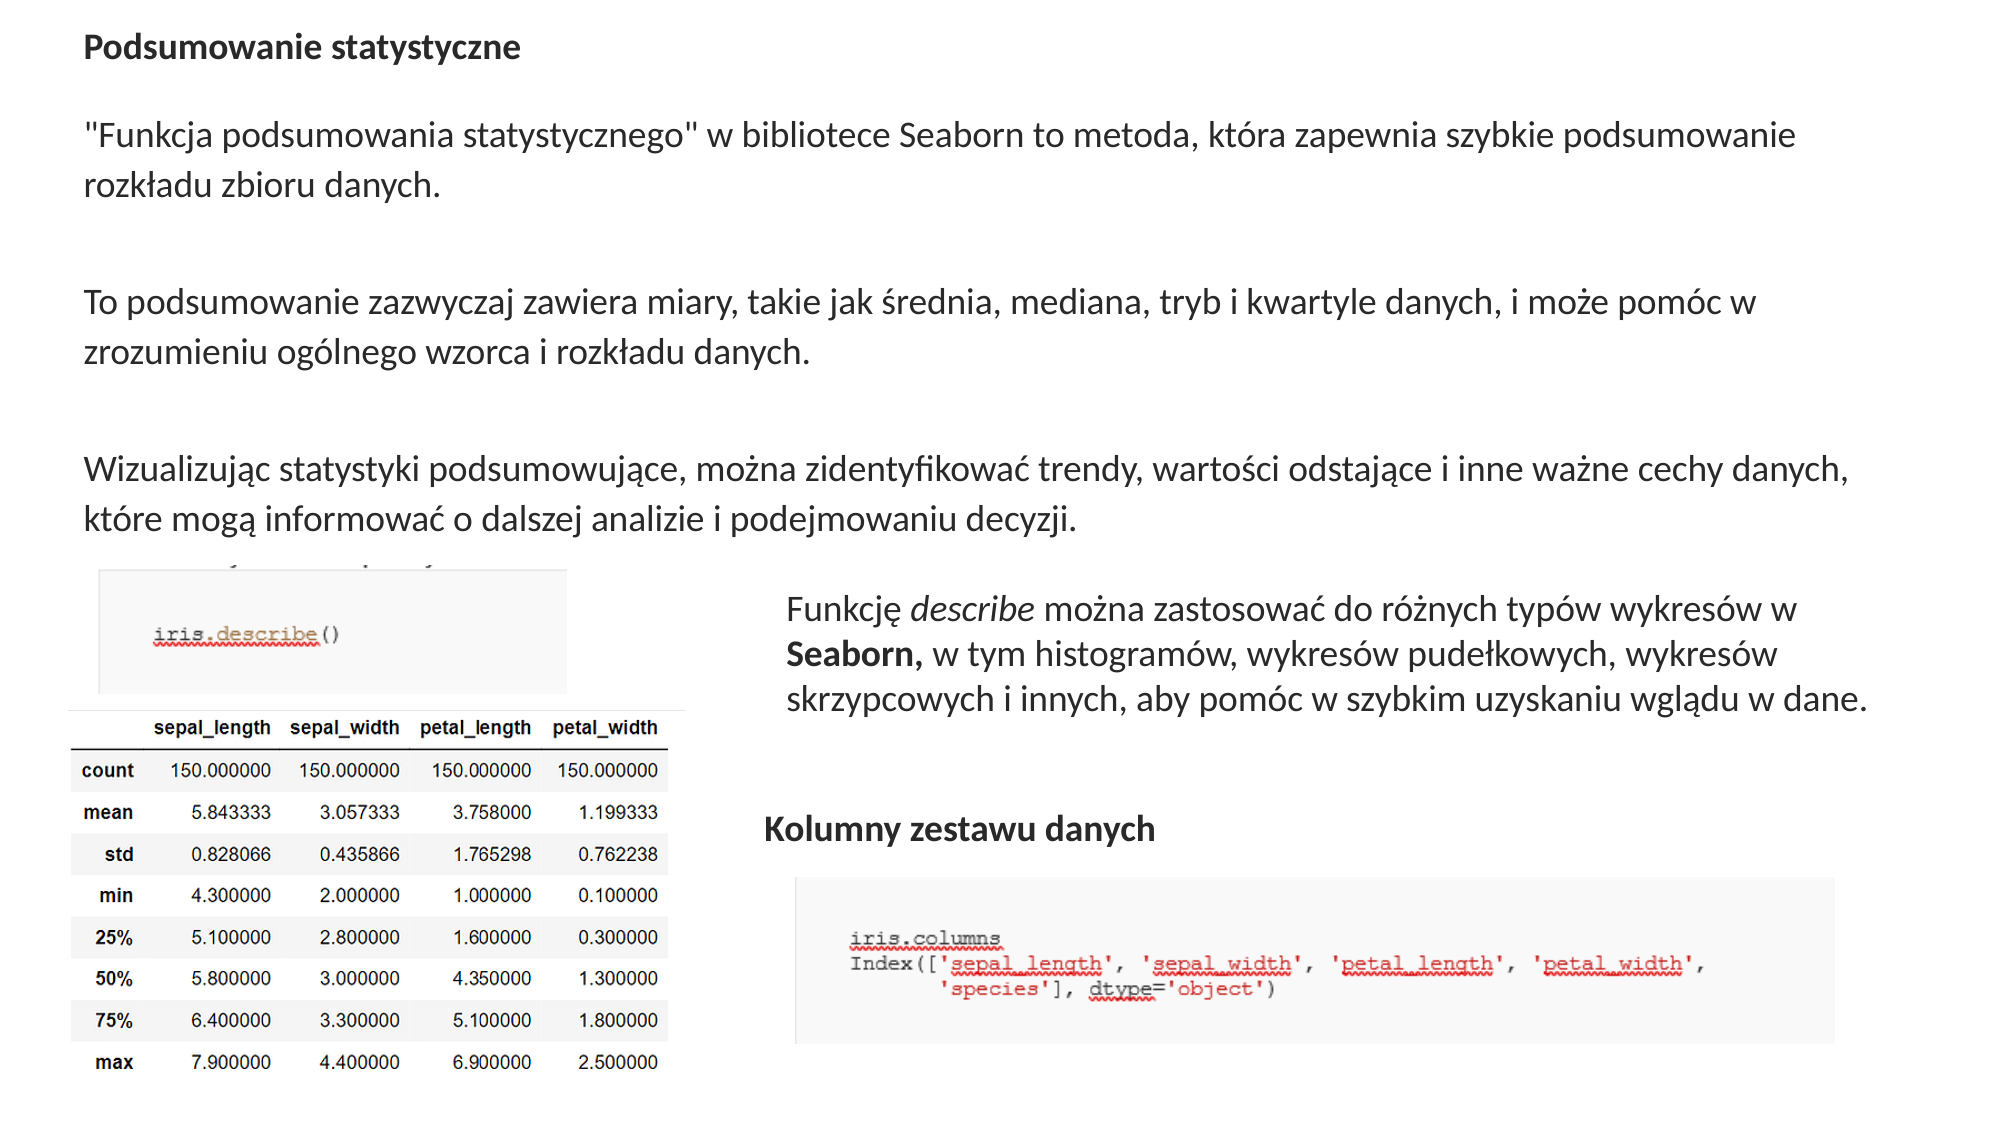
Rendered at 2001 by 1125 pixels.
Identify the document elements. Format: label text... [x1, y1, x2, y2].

picture [68, 710, 685, 1077]
text_box Funkcję describe można zastosować do różnych typów wykresów w Seaborn, w tym histogramów, wykresów pudełkowych, wykresów skrzypcowych i innych, aby pomóc w szybkim uzyskaniu wglądu w dane. [771, 576, 1932, 727]
picture [97, 565, 567, 694]
text_box Podsumowanie statystyczne "Funkcja podsumowania statystycznego" w bibliotece Seaborn to metoda, która zapewnia szybkie podsumowanie rozkładu zbioru danych. To podsumowanie zazwyczaj zawiera miary, takie jak średnia, mediana, tryb i kwartyle danych, i może pomóc w zrozumieniu ogólnego wzorca i rozkładu danych. Wizualizując statystyki podsumowujące, można zidentyfikować trendy, wartości odstające i inne ważne cechy danych, które mogą informować o dalszej analizie i podejmowaniu decyzji. [68, 22, 1932, 546]
picture [795, 877, 1835, 1044]
text_box Kolumny zestawu danych [749, 796, 1750, 857]
